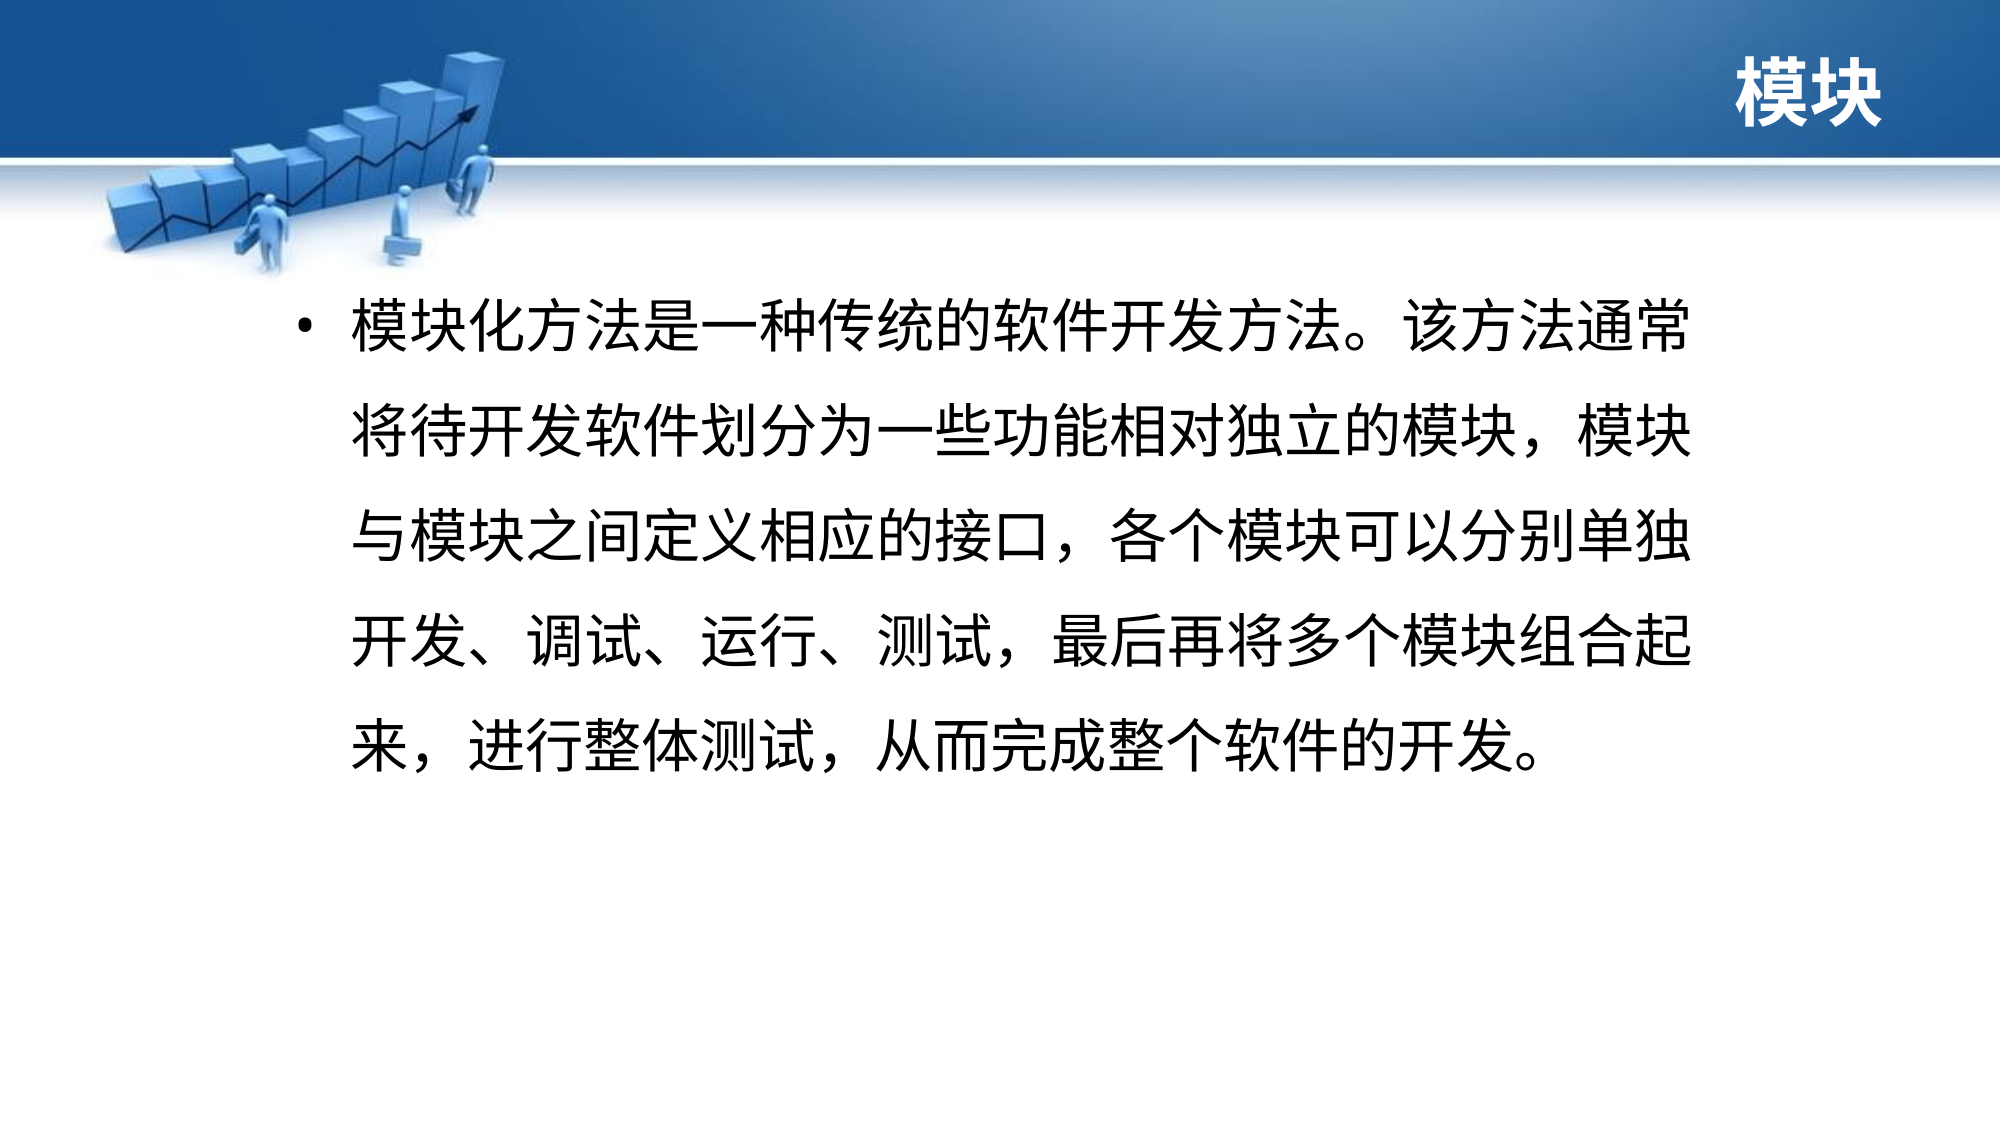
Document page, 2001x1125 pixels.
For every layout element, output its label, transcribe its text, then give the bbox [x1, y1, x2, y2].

text_box 模块化方法是一种传统的软件开发方法。该方法通常 将待开发软件划分为一些功能相对独立的模块，模块 与模块之间定义相应的接口，各个模块可以分别单独 开发、调试、运行、测试，最后再将多个模块组合起 来，进行整体测试，从而完成整个软件的开发。 [292, 252, 1694, 780]
title 模块 [1732, 42, 1888, 233]
picture [0, 0, 2000, 283]
